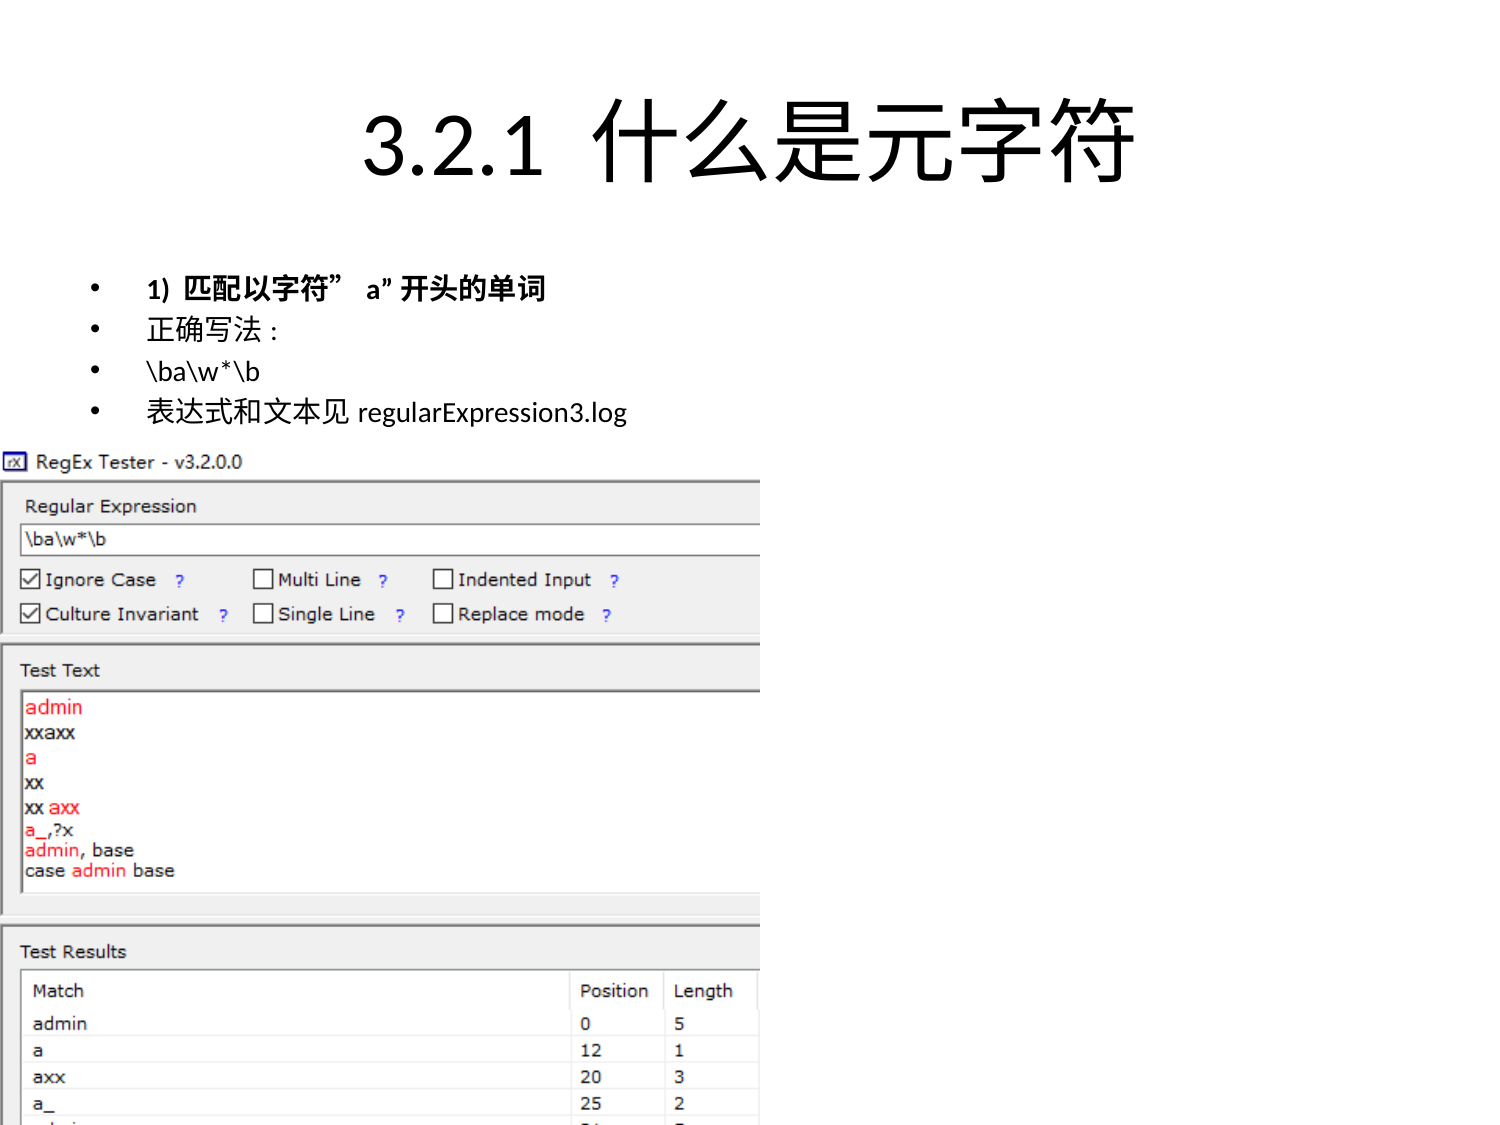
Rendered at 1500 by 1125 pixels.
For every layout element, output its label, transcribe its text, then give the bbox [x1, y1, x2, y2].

title 3.2.1 什么是元字符 [75, 45, 1425, 233]
picture [0, 444, 760, 1125]
list 1) 匹配以字符”a”开头的单词 正确写法: \ba\w*\b 表达式和文本见regularExpression3.log [75, 262, 1425, 1005]
